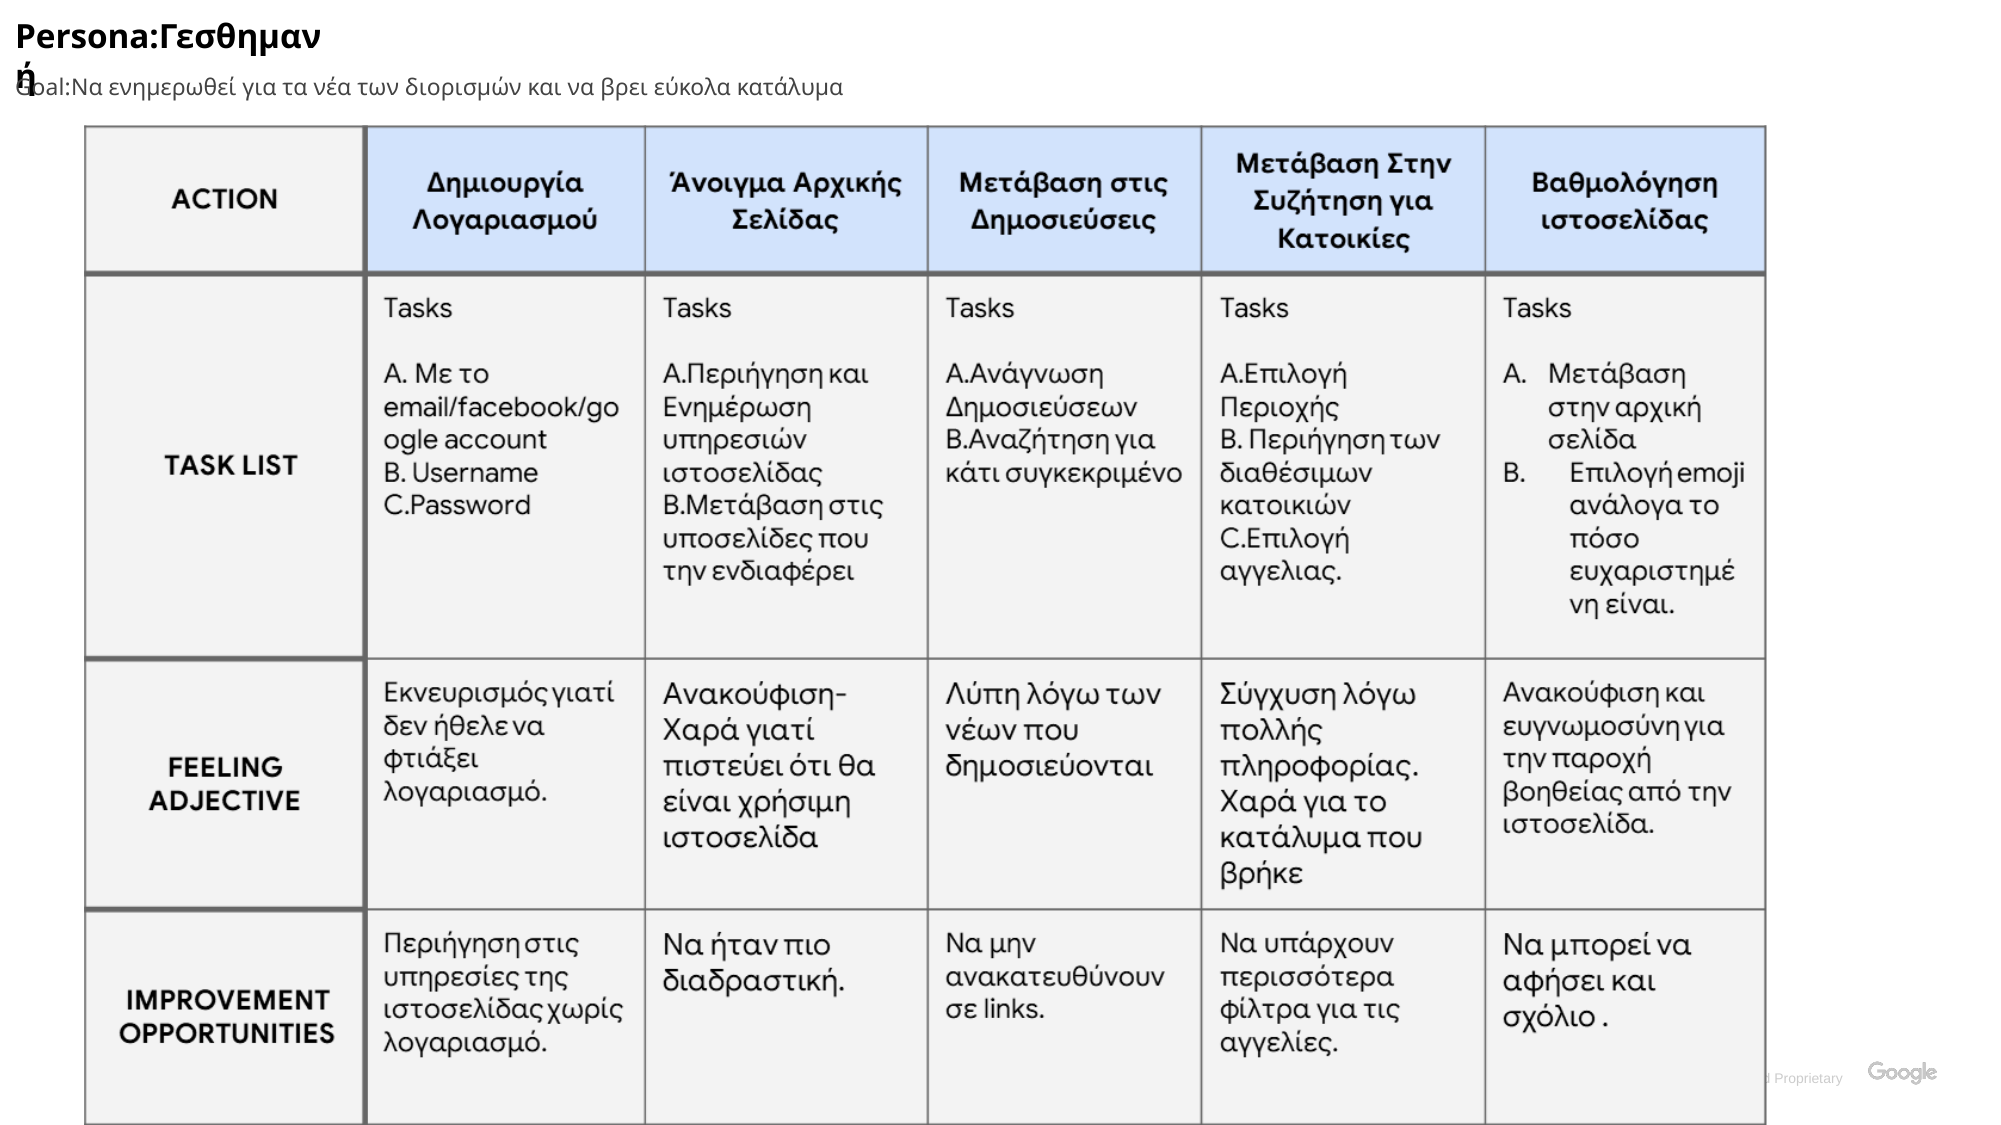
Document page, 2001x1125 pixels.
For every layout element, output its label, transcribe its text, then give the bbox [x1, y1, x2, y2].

text_box Persona:Γεσθημανή [0, 0, 356, 57]
picture [1868, 1061, 1937, 1086]
picture [84, 125, 1770, 1125]
text_box Goal:Να ενημερωθεί για τα νέα των διορισμών και να βρει εύκολα κατάλυμα [0, 57, 1393, 102]
